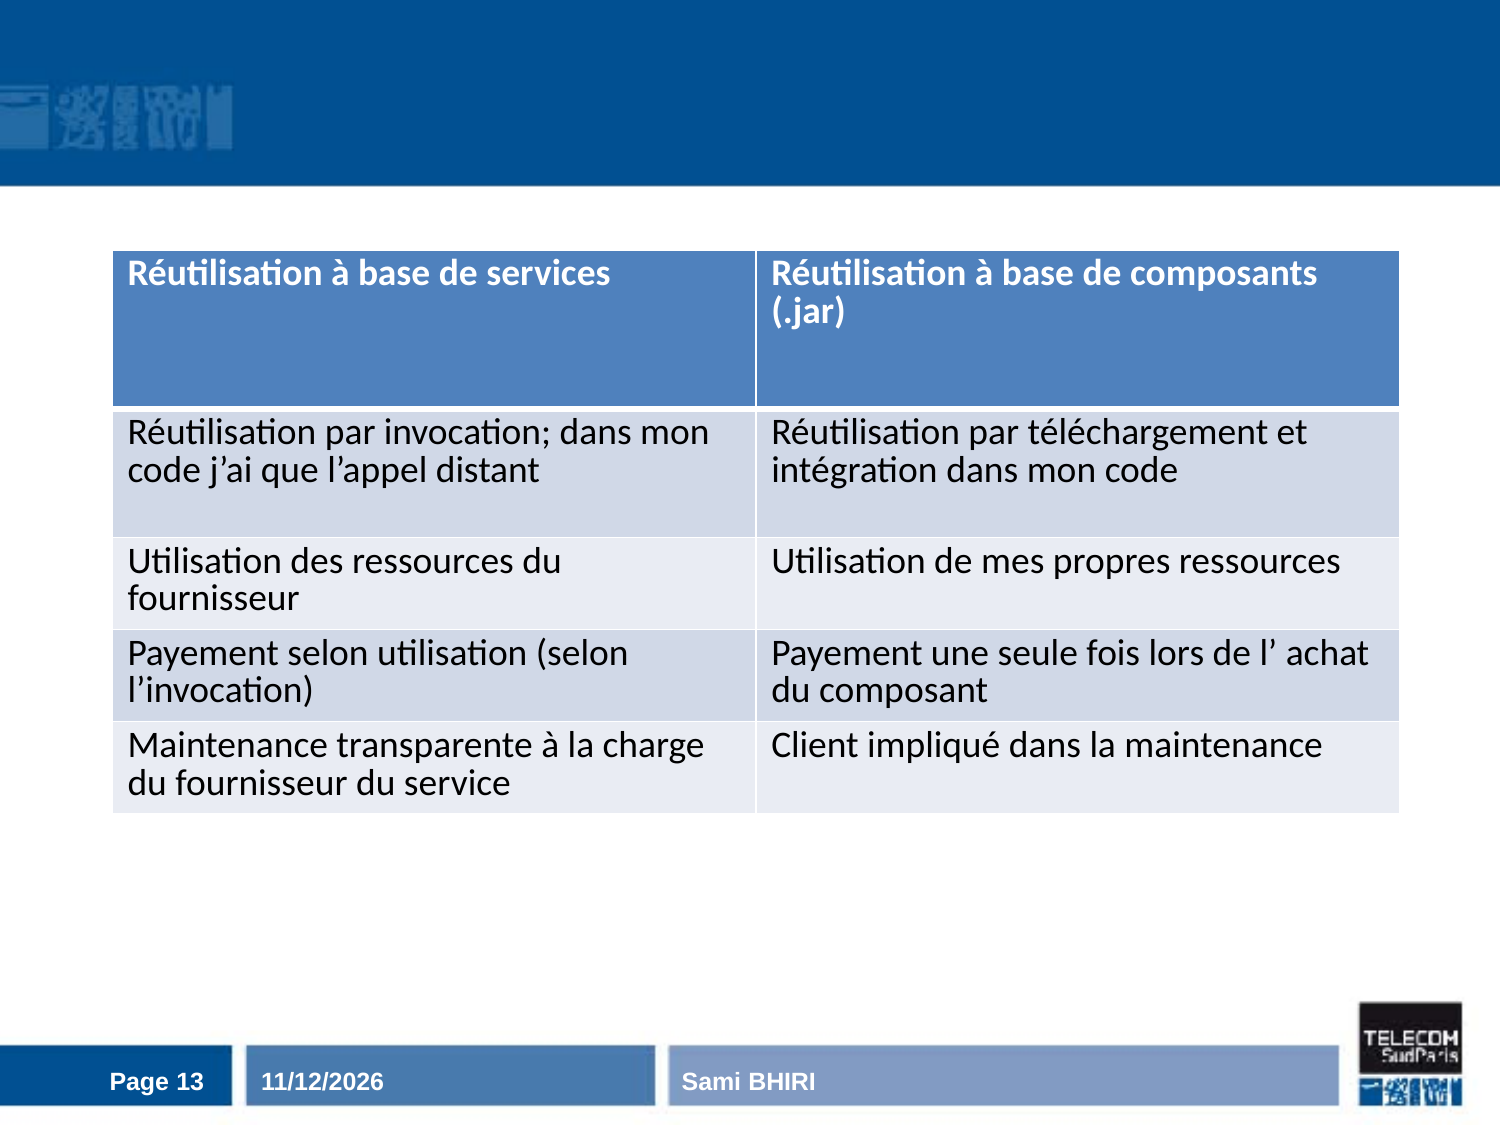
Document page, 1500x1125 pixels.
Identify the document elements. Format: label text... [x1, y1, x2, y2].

table_cell Réutilisation par téléchargement et intégration dans mon code [757, 412, 1399, 537]
table_cell Payement selon utilisation (selon l’invocation) [113, 630, 755, 721]
table_cell Réutilisation par invocation; dans mon code j’ai que l’appel distant [113, 412, 755, 537]
footer Sami BHIRI [679, 1065, 819, 1098]
table_cell Client impliqué dans la maintenance [757, 722, 1399, 813]
picture [0, 0, 1500, 1125]
table_header Réutilisation à base de composants (.jar) [757, 251, 1399, 406]
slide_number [259, 1065, 389, 1098]
table_cell Utilisation de mes propres ressources [757, 538, 1399, 629]
table_header Réutilisation à base de services [113, 251, 755, 406]
table_cell Payement une seule fois lors de l’ achat du composant [757, 630, 1399, 721]
table_cell Utilisation des ressources du fournisseur [113, 538, 755, 629]
slide_number Page 13 [107, 1065, 211, 1098]
table_cell Maintenance transparente à la charge du fournisseur du service [113, 722, 755, 813]
